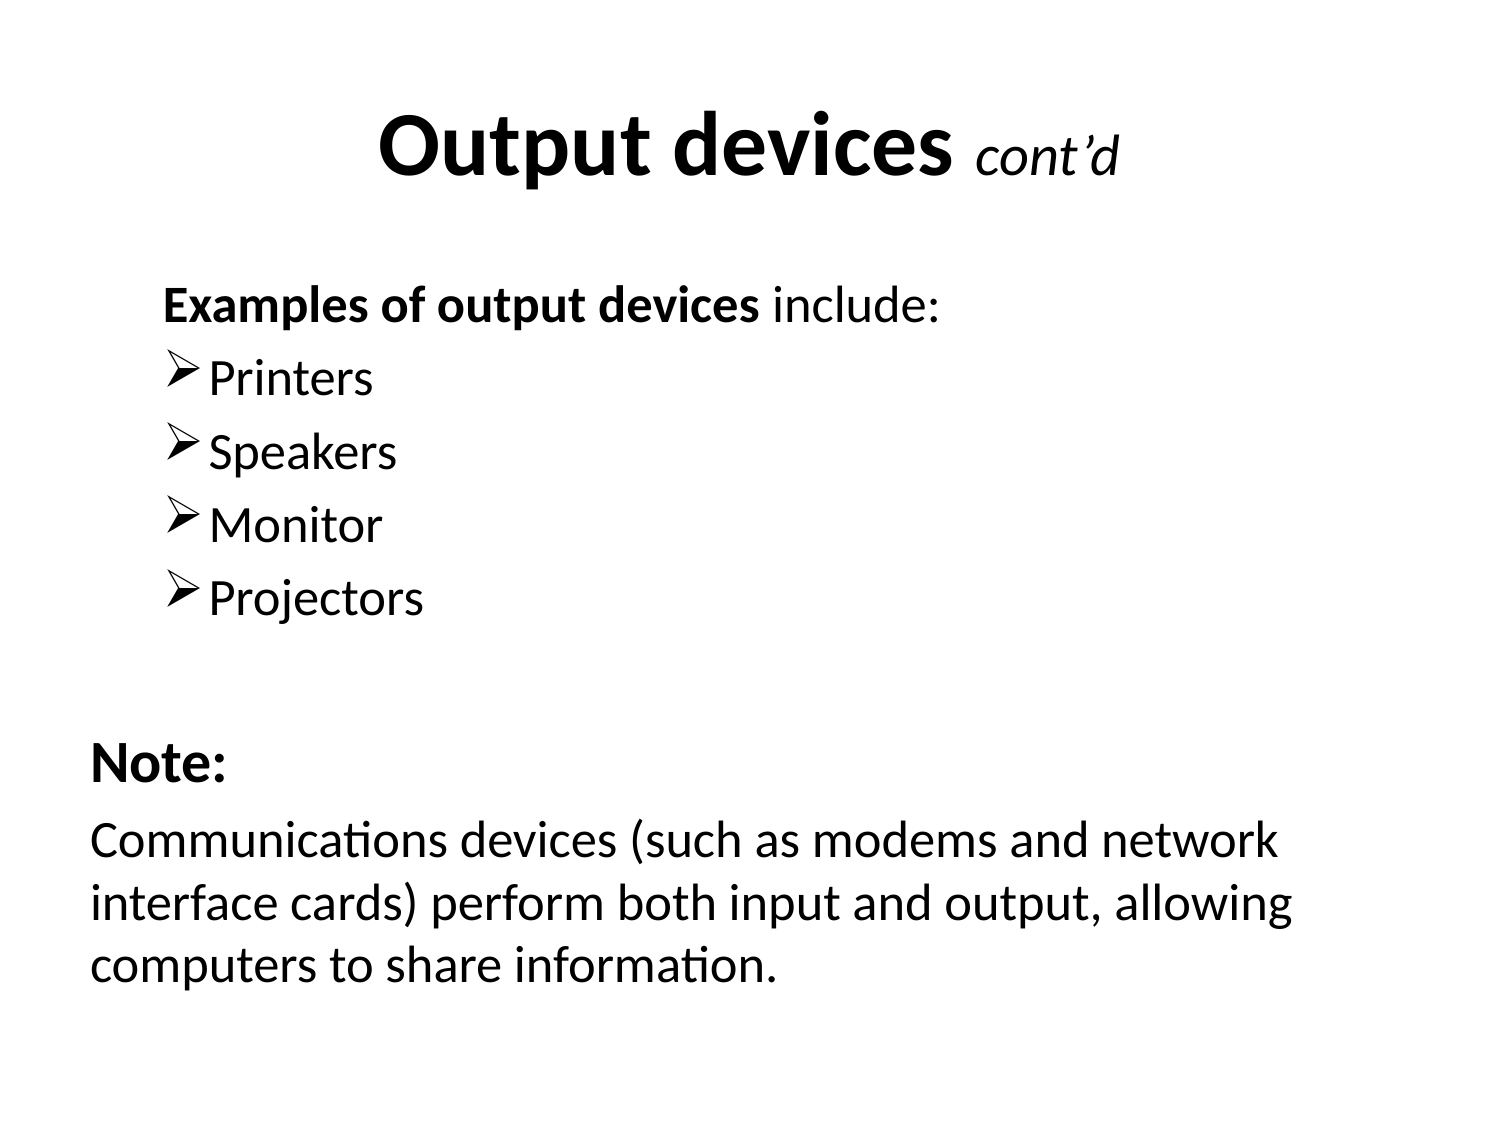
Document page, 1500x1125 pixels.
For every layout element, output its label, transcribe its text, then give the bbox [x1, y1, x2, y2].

list Examples of output devices include: Printers Speakers Monitor Projectors Note: Communications devices (such as modems and network interface cards) perform both input and output, allowing computers to share information. [75, 262, 1425, 1005]
title Output devices cont’d [75, 45, 1425, 233]
